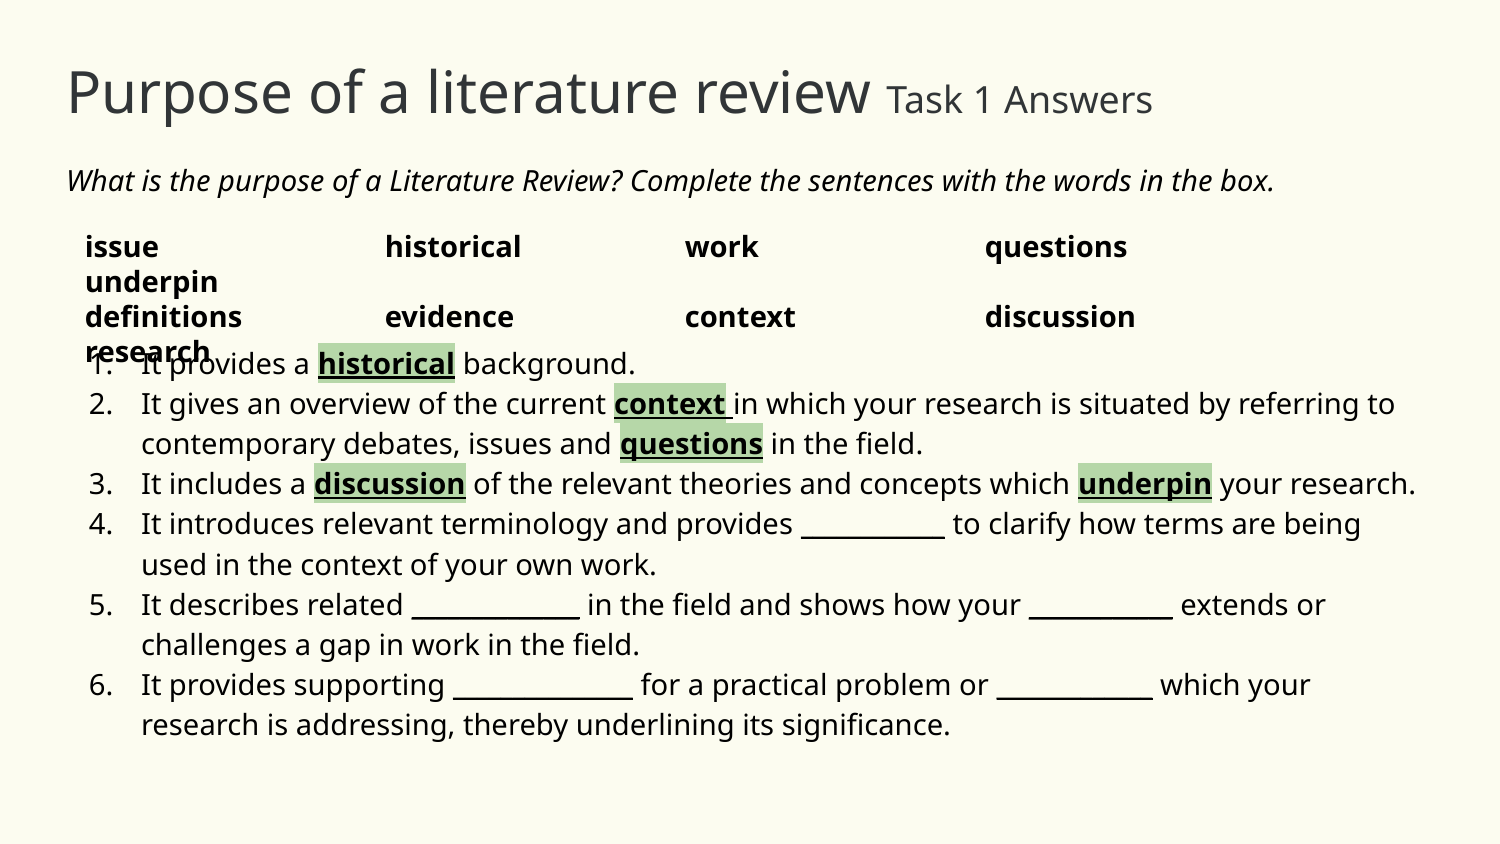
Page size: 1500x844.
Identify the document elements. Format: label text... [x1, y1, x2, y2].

text_box issue historical work questions underpin definitions evidence context discussion research [69, 213, 1419, 383]
list What is the purpose of a Literature Review? Complete the sentences with the words in the box. It provides a historical background. It gives an overview of the current context in which your research is situated by referring to contemporary debates, issues and questions in the field. It includes a discussion of the relevant theories and concepts which underpin your research. It introduces relevant terminology and provides ____________ to clarify how terms are being used in the context of your own work. It describes related ______________ in the field and shows how your ____________ extends or challenges a gap in work in the field. It provides supporting _______________ for a practical problem or _____________ which your research is addressing, thereby underlining its significance. [51, 141, 1449, 751]
title Purpose of a literature review Task 1 Answers [51, 40, 1449, 135]
